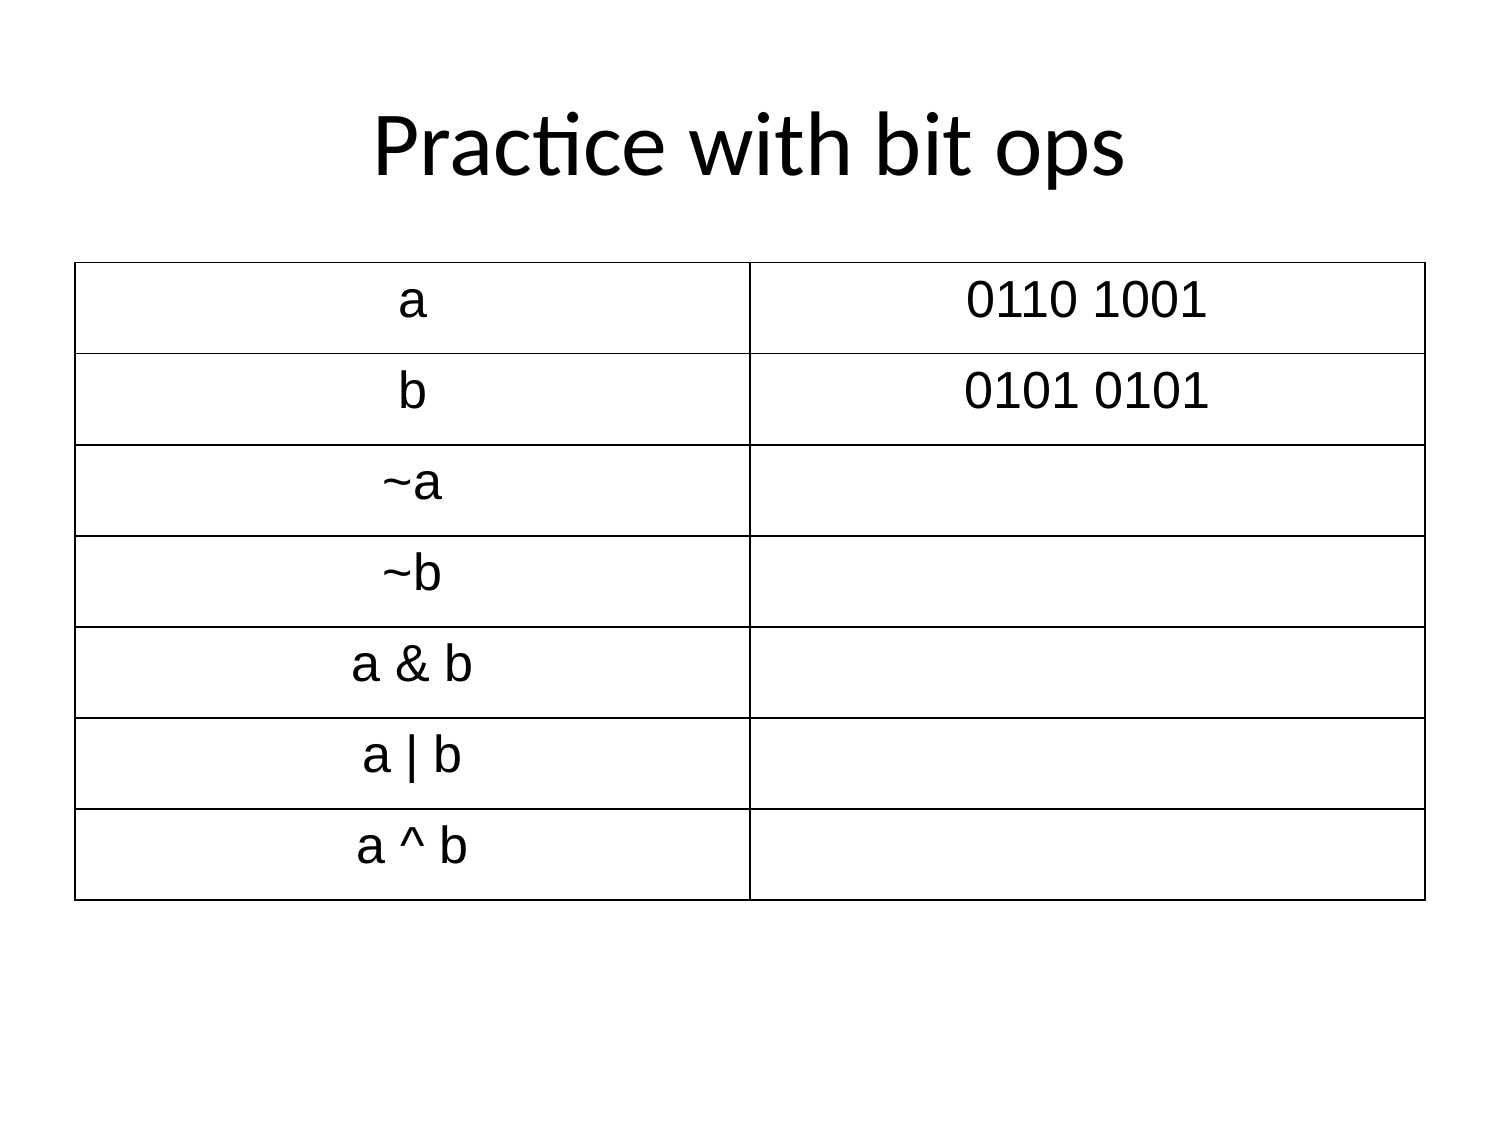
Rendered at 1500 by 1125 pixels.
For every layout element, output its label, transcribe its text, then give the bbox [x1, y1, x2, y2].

table_cell [751, 810, 1424, 899]
table_header a [76, 263, 749, 353]
table_cell 0101 0101 [751, 354, 1424, 444]
table_cell [751, 628, 1424, 717]
table_cell [751, 719, 1424, 808]
table_cell [751, 537, 1424, 626]
table_cell a & b [76, 628, 749, 717]
table_cell b [76, 354, 749, 444]
table_header 0110 1001 [751, 263, 1424, 353]
table_cell a ^ b [76, 810, 749, 899]
table_cell [751, 446, 1424, 535]
table_cell ~b [76, 537, 749, 626]
title Practice with bit ops [75, 45, 1425, 233]
table_cell ~a [76, 446, 749, 535]
table_cell a | b [76, 719, 749, 808]
